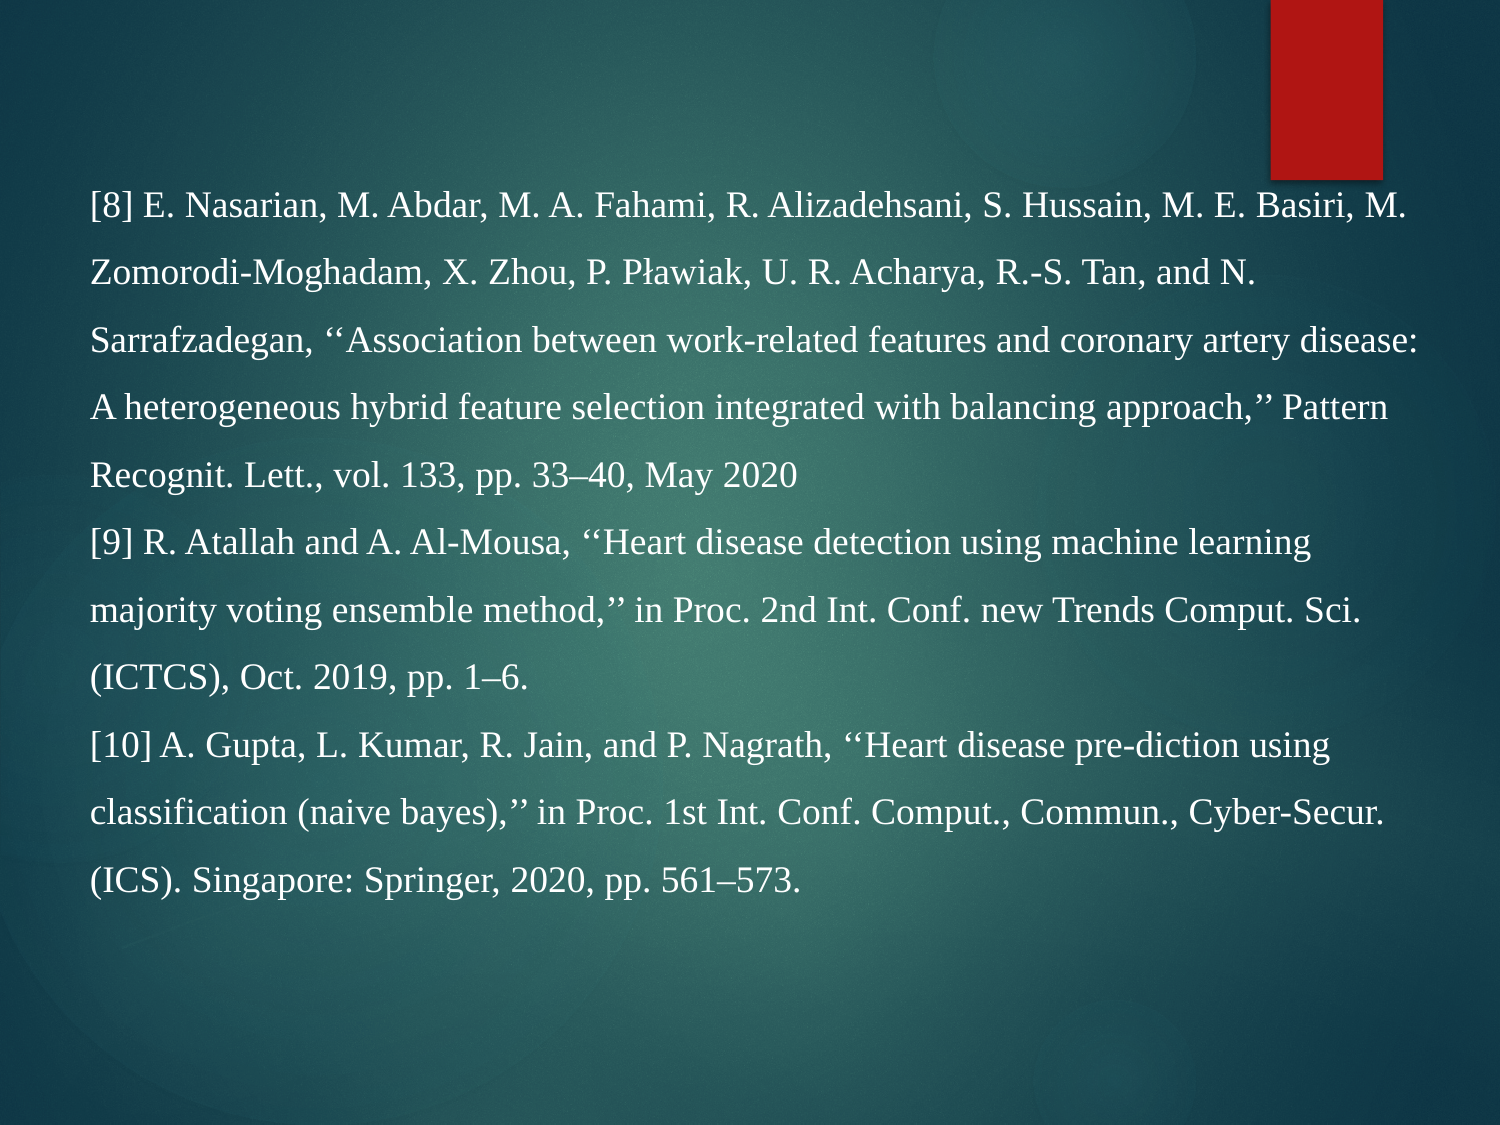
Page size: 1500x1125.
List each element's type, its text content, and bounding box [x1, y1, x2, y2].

text_box [8] E. Nasarian, M. Abdar, M. A. Fahami, R. Alizadehsani, S. Hussain, M. E. Basiri, M. Zomorodi-Moghadam, X. Zhou, P. Pławiak, U. R. Acharya, R.-S. Tan, and N. Sarrafzadegan, ‘‘Association between work-related features and coronary artery disease: A heterogeneous hybrid feature selection integrated with balancing approach,’’ Pattern Recognit. Lett., vol. 133, pp. 33–40, May 2020 [9] R. Atallah and A. Al-Mousa, ‘‘Heart disease detection using machine learning majority voting ensemble method,’’ in Proc. 2nd Int. Conf. new Trends Comput. Sci. (ICTCS), Oct. 2019, pp. 1–6. [10] A. Gupta, L. Kumar, R. Jain, and P. Nagrath, ‘‘Heart disease pre-diction using classification (naive bayes),’’ in Proc. 1st Int. Conf. Comput., Commun., Cyber-Secur. (ICS). Singapore: Springer, 2020, pp. 561–573. [75, 37, 1463, 975]
